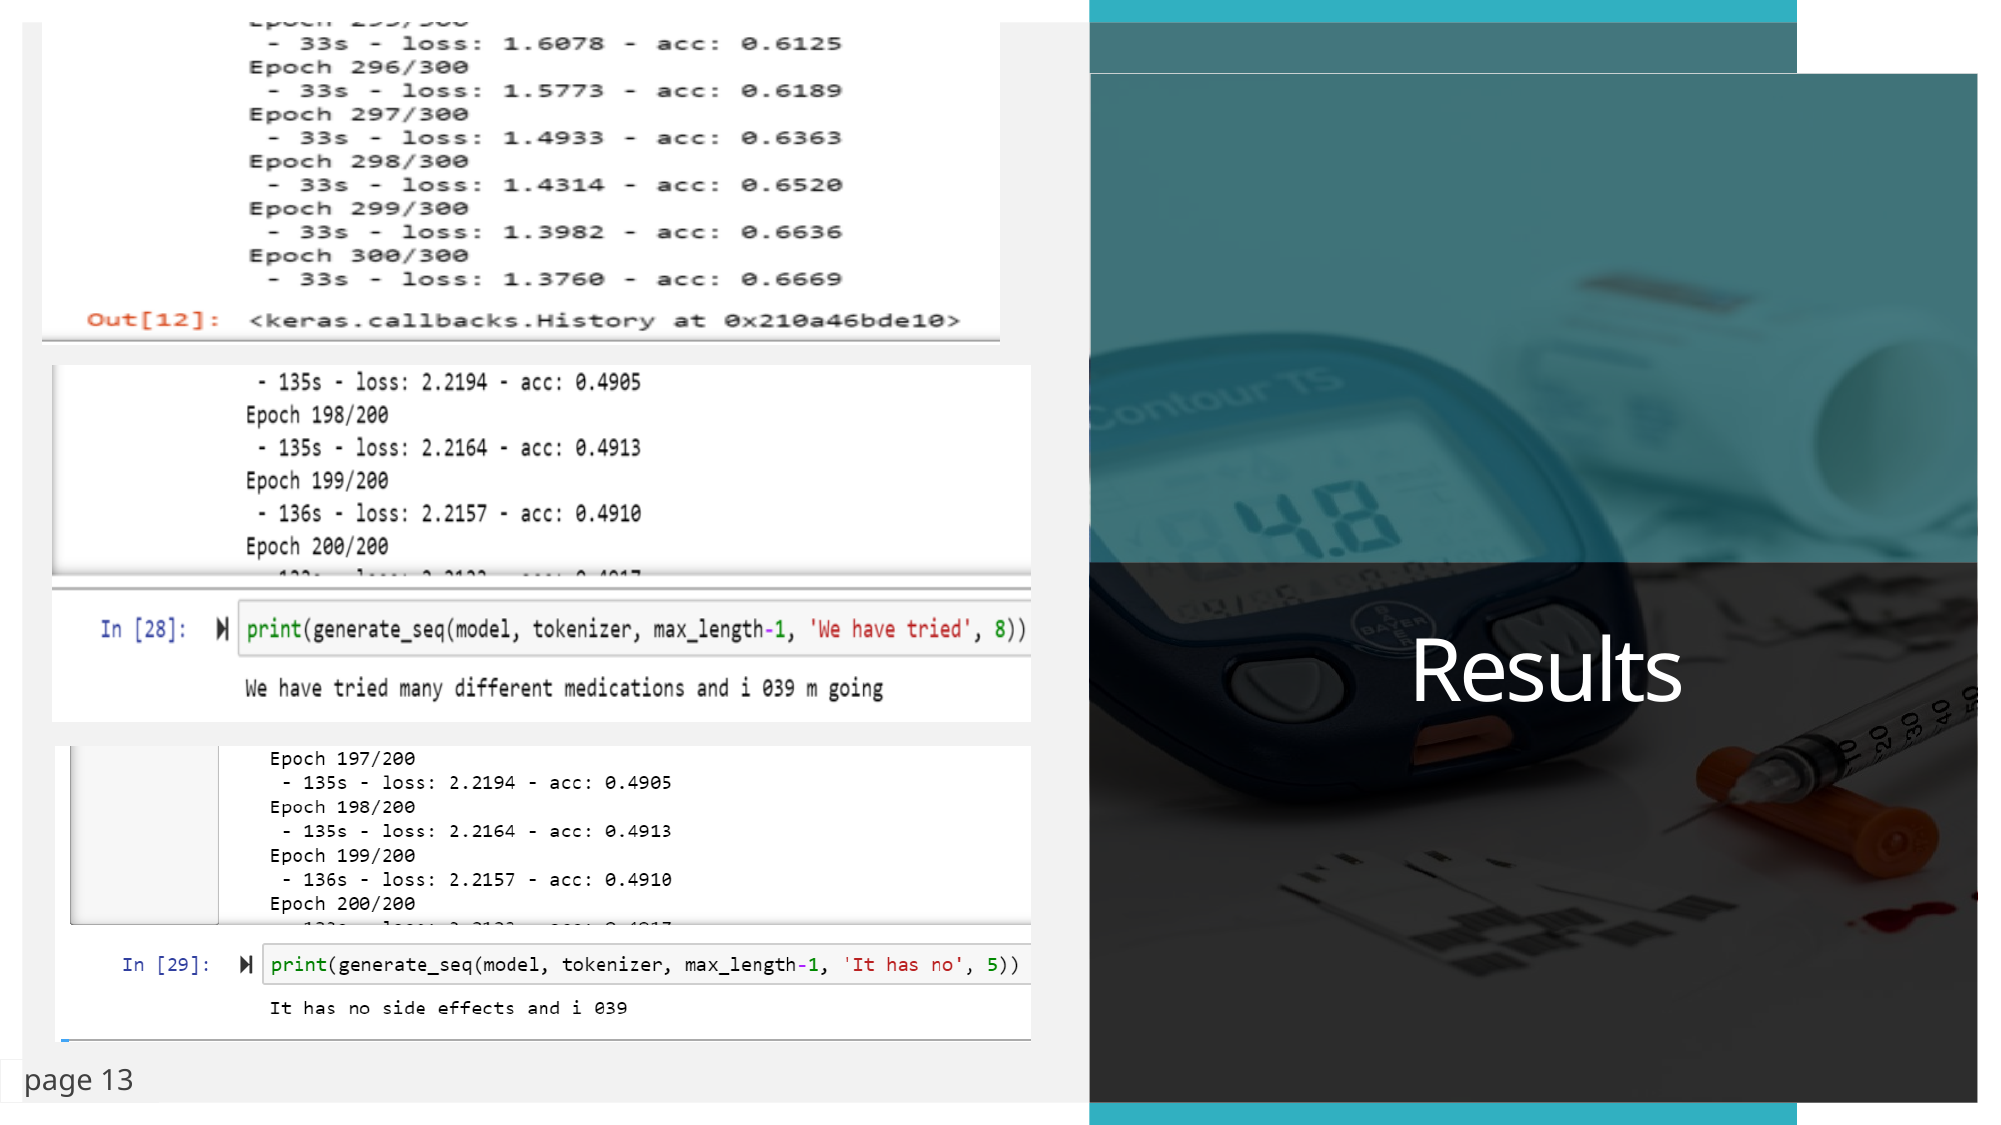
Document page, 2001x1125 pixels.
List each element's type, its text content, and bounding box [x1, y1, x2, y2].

picture [42, 22, 1001, 345]
picture [55, 746, 1031, 1043]
slide_number page 13 [0, 1059, 159, 1103]
picture [1089, 73, 1978, 1103]
picture [52, 365, 1032, 723]
text_box [29, 56, 1036, 1060]
